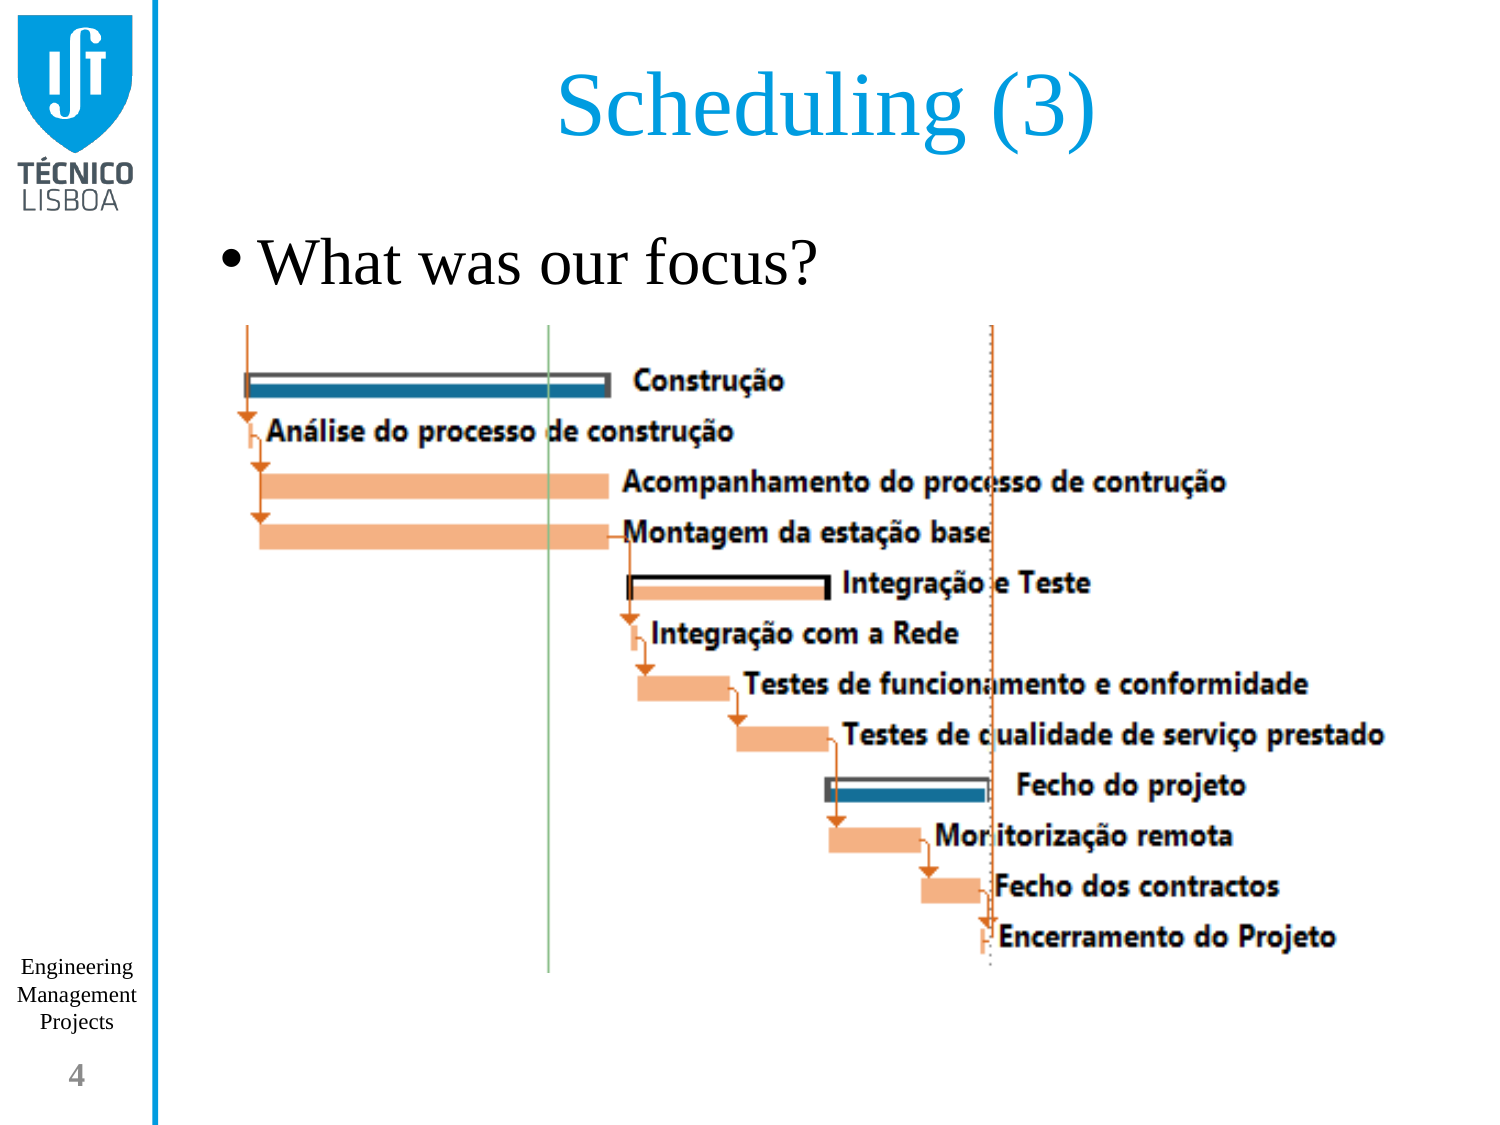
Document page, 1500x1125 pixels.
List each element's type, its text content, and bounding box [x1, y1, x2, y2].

slide_number 4 [0, 1042, 156, 1103]
text_box What was our focus? [205, 193, 927, 308]
picture [205, 325, 1401, 973]
picture [15, 13, 134, 211]
text_box Scheduling (3) [205, 35, 1449, 176]
